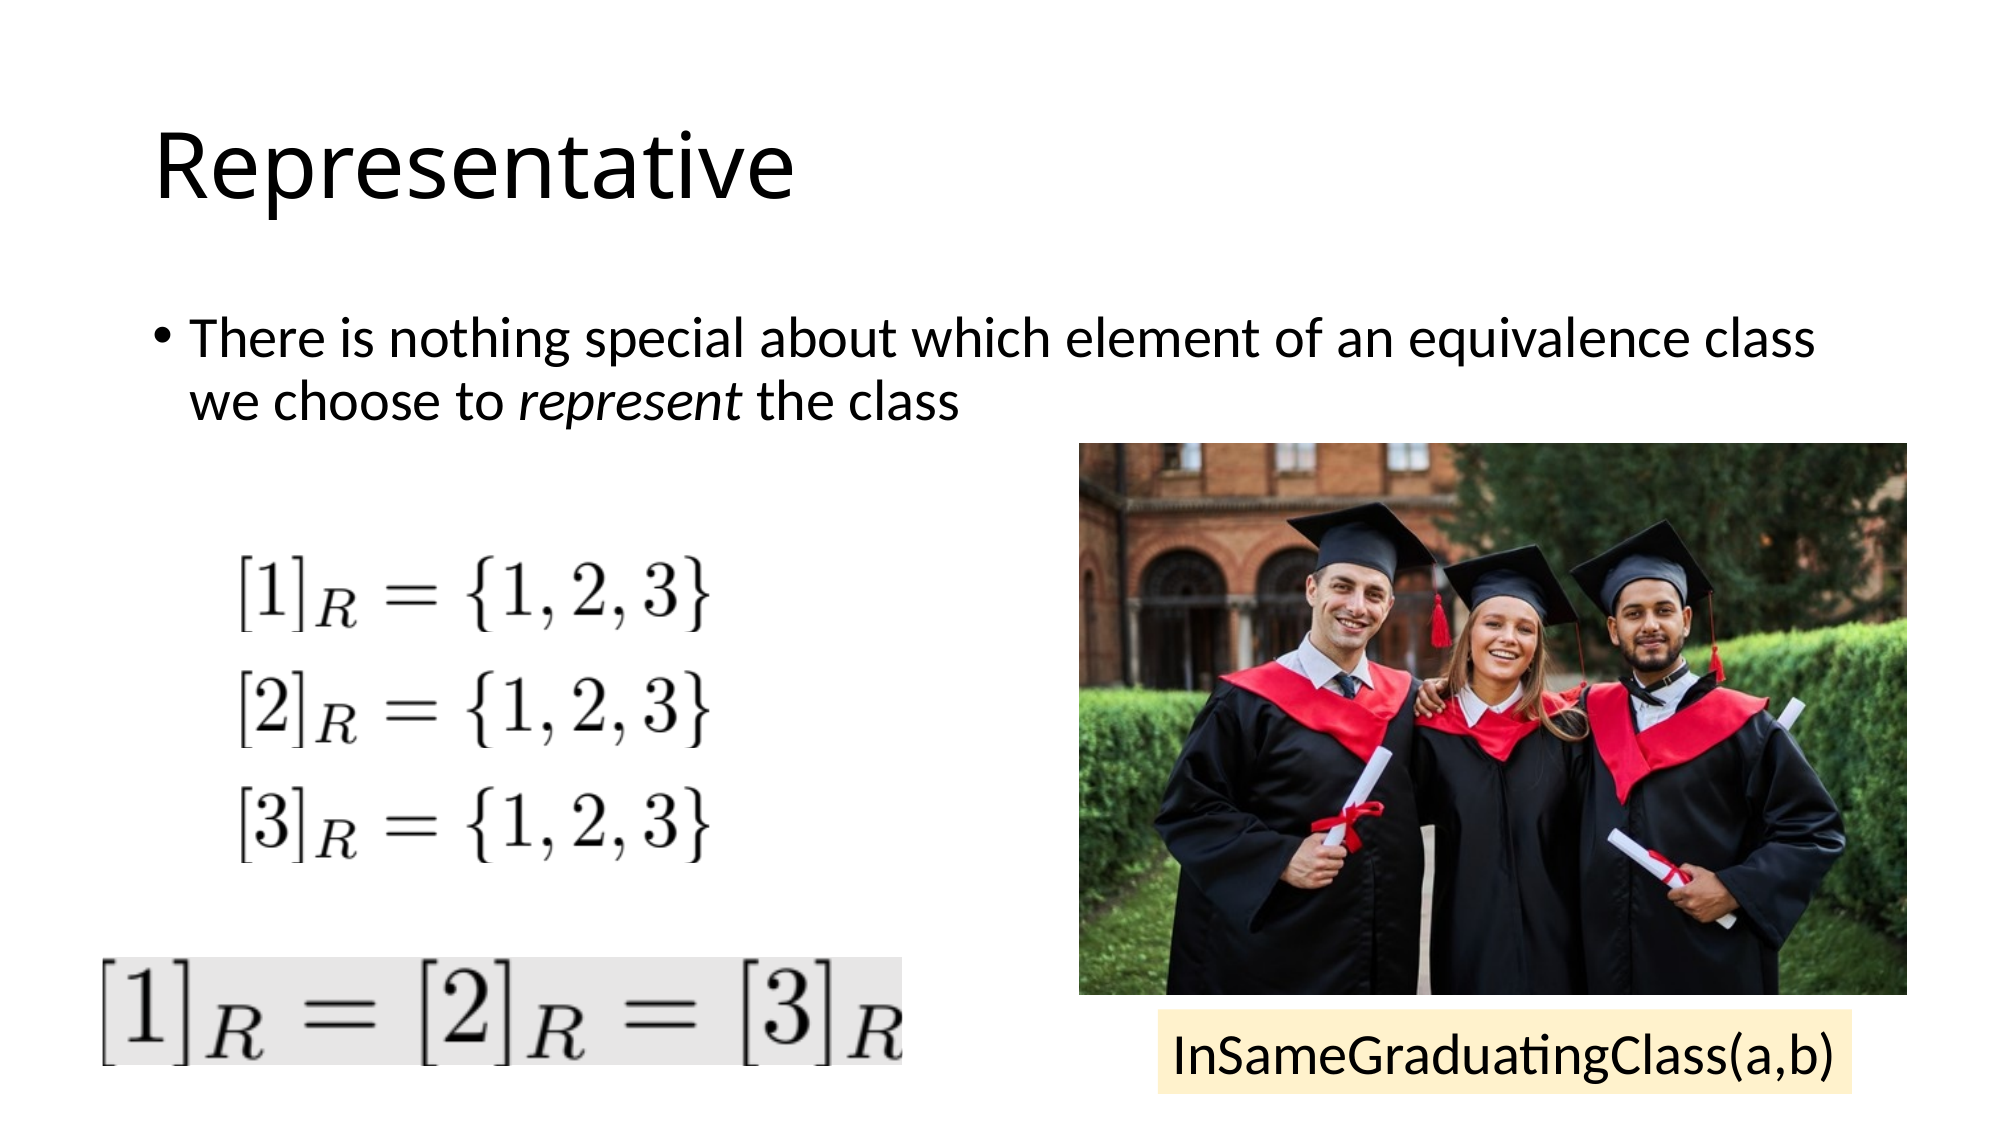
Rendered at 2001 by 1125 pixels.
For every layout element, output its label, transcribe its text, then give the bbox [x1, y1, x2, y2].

picture [240, 785, 710, 863]
title Representative [137, 59, 1863, 278]
picture [240, 554, 710, 632]
picture [240, 670, 710, 748]
picture [1079, 443, 1907, 995]
text_box InSameGraduatingClass(a,b) [1157, 1009, 1852, 1094]
list There is nothing special about which element of an equivalence class we choose to represent the class [137, 299, 1863, 1014]
picture [102, 957, 903, 1066]
